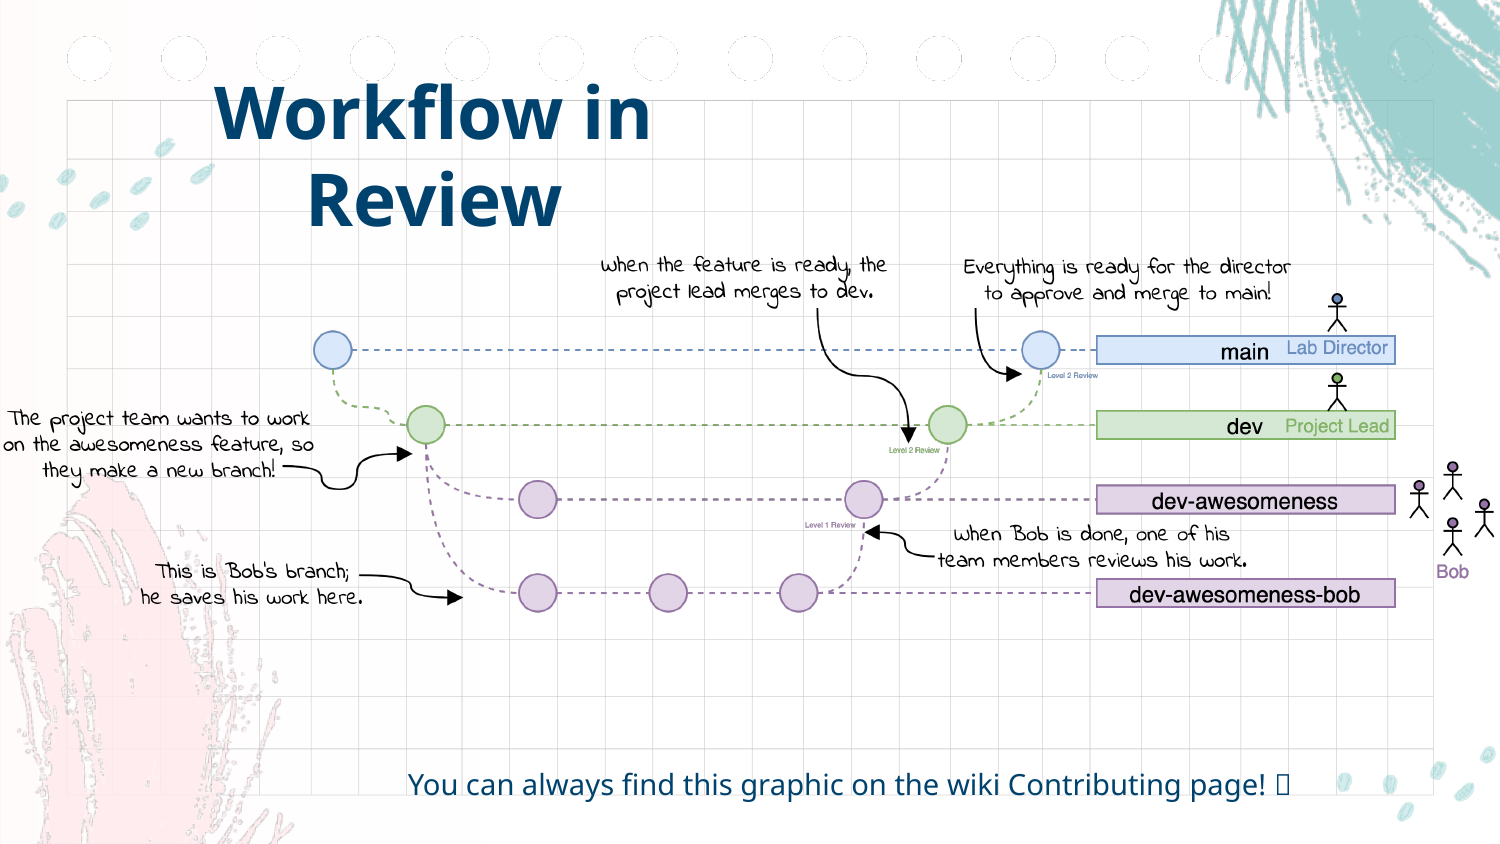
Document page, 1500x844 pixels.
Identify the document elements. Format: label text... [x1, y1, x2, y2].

picture [0, 0, 1500, 844]
text_box You can always find this graphic on the wiki Contributing page!  [354, 752, 1346, 815]
title Workflow in Review [142, 72, 726, 236]
